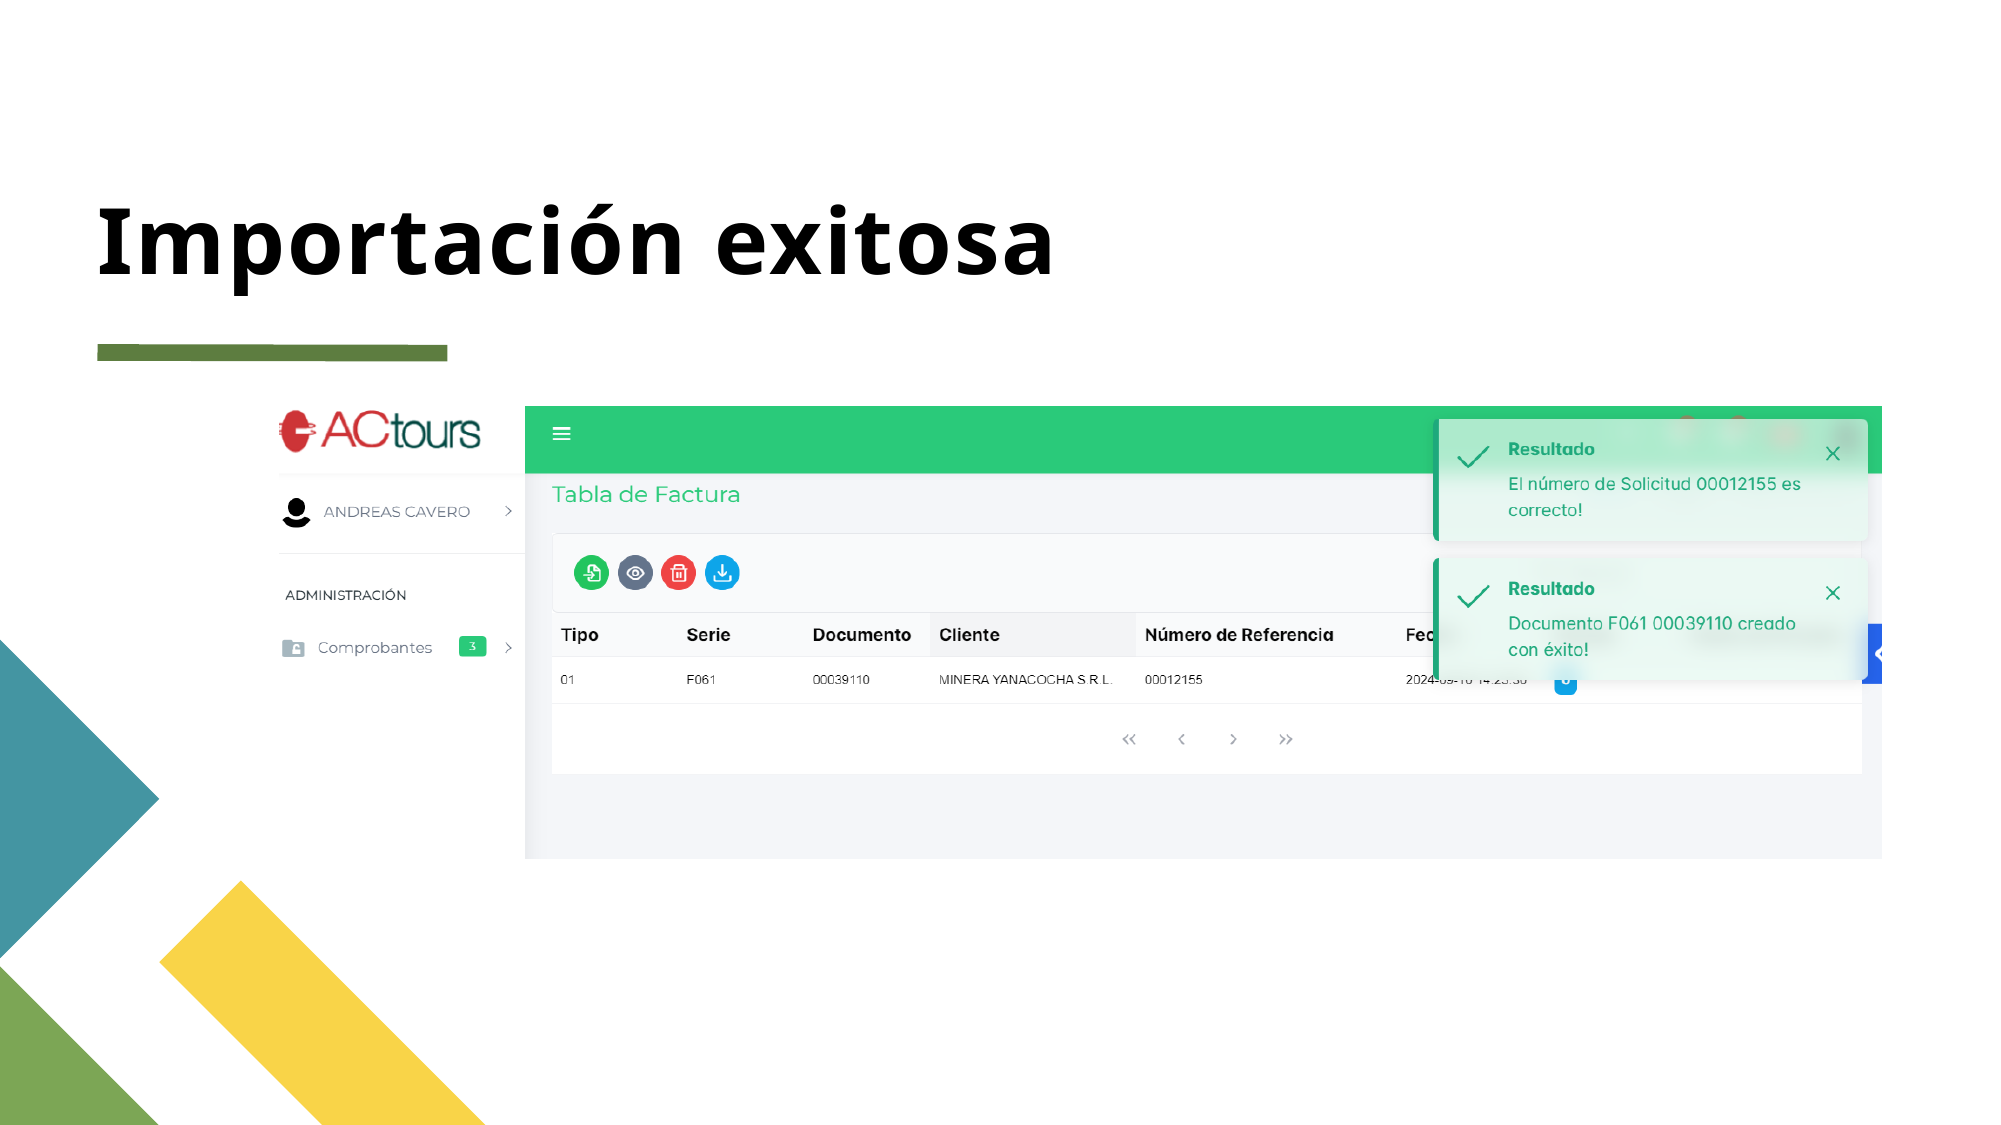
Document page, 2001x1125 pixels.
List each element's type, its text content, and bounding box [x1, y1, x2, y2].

picture [279, 406, 1882, 859]
title Importación exitosa [97, 16, 1882, 293]
